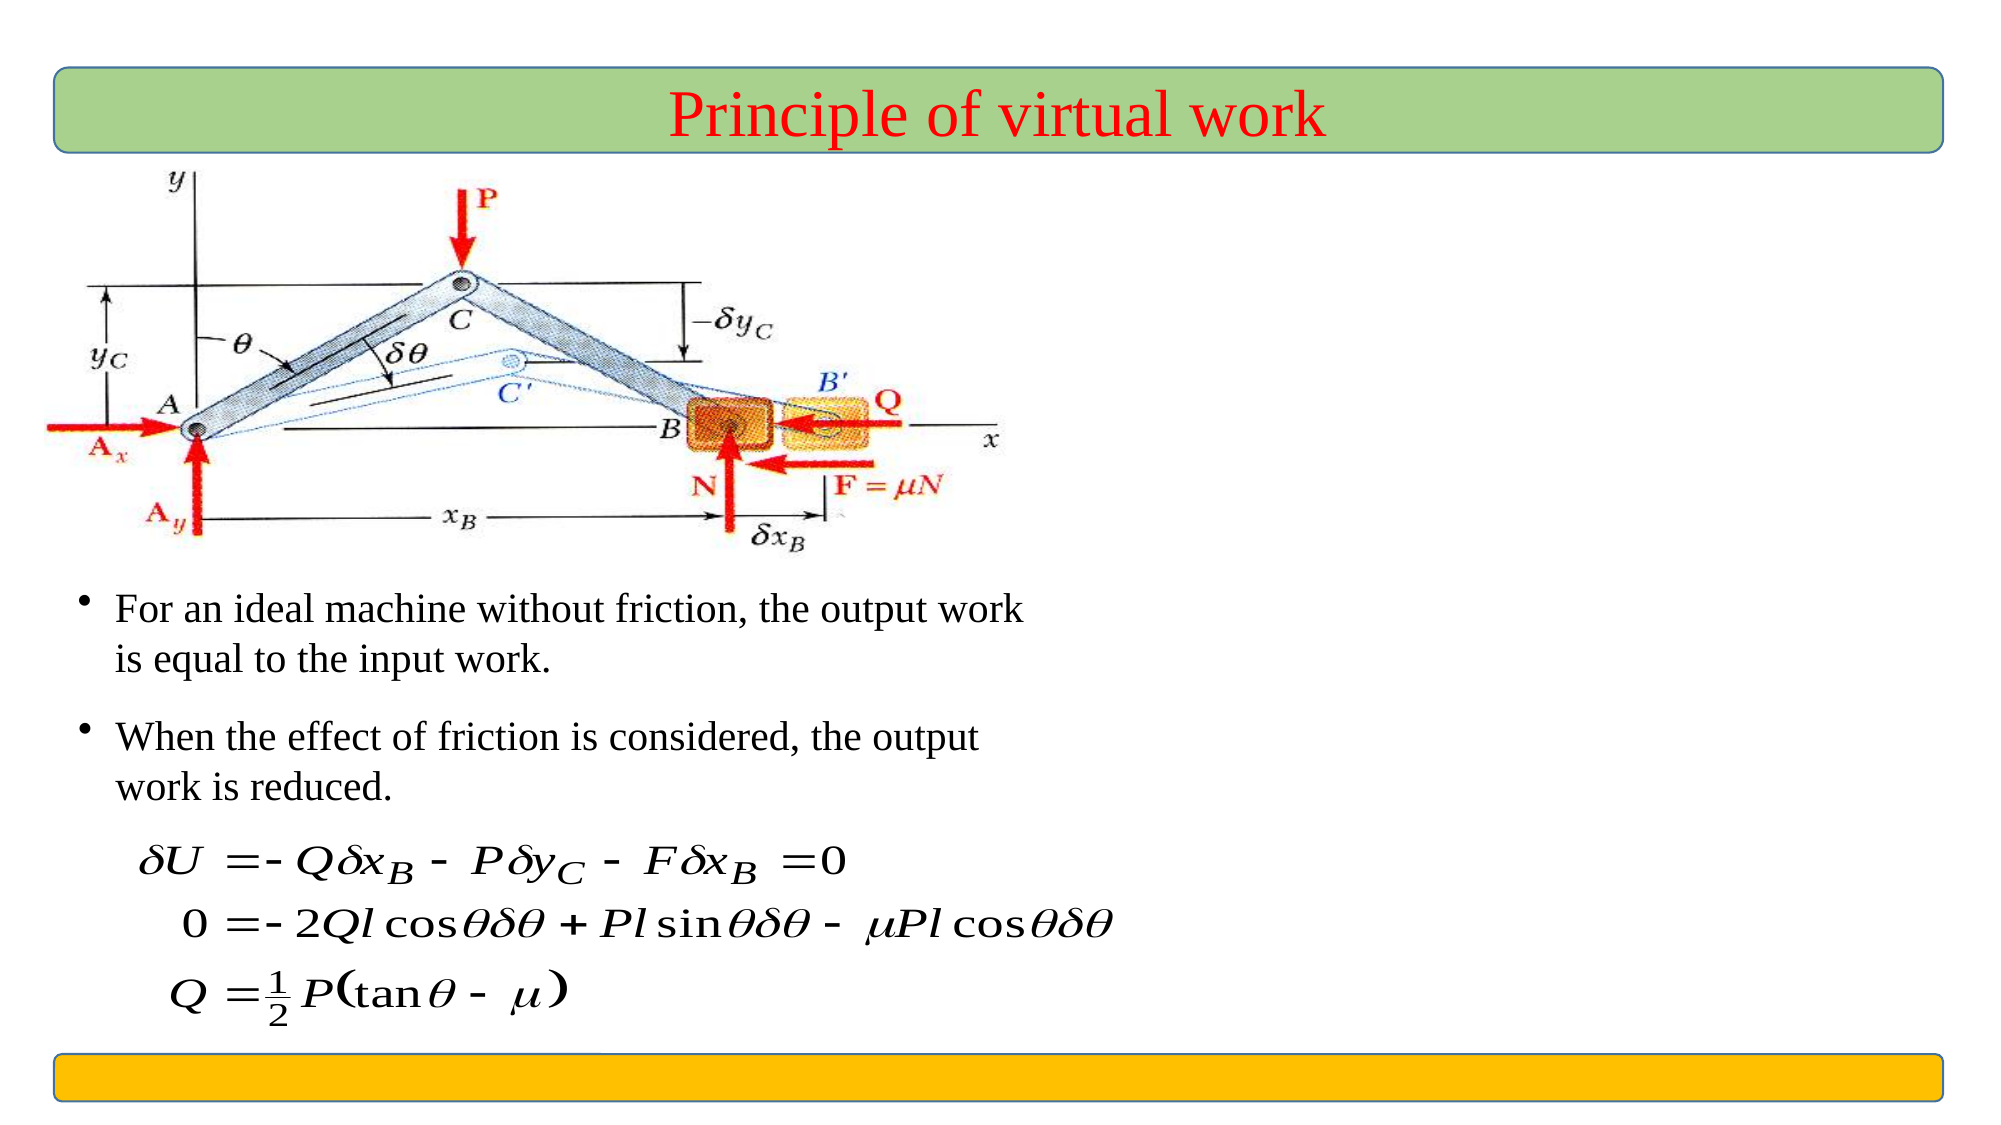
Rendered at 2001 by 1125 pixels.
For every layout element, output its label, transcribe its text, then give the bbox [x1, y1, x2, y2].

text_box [63, 701, 1122, 1032]
text_box Principle of virtual work [52, 66, 1945, 154]
text_box [52, 1052, 1945, 1103]
text_box For an ideal machine without friction, the output work is equal to the input work. [63, 573, 1068, 688]
picture [44, 159, 1026, 560]
